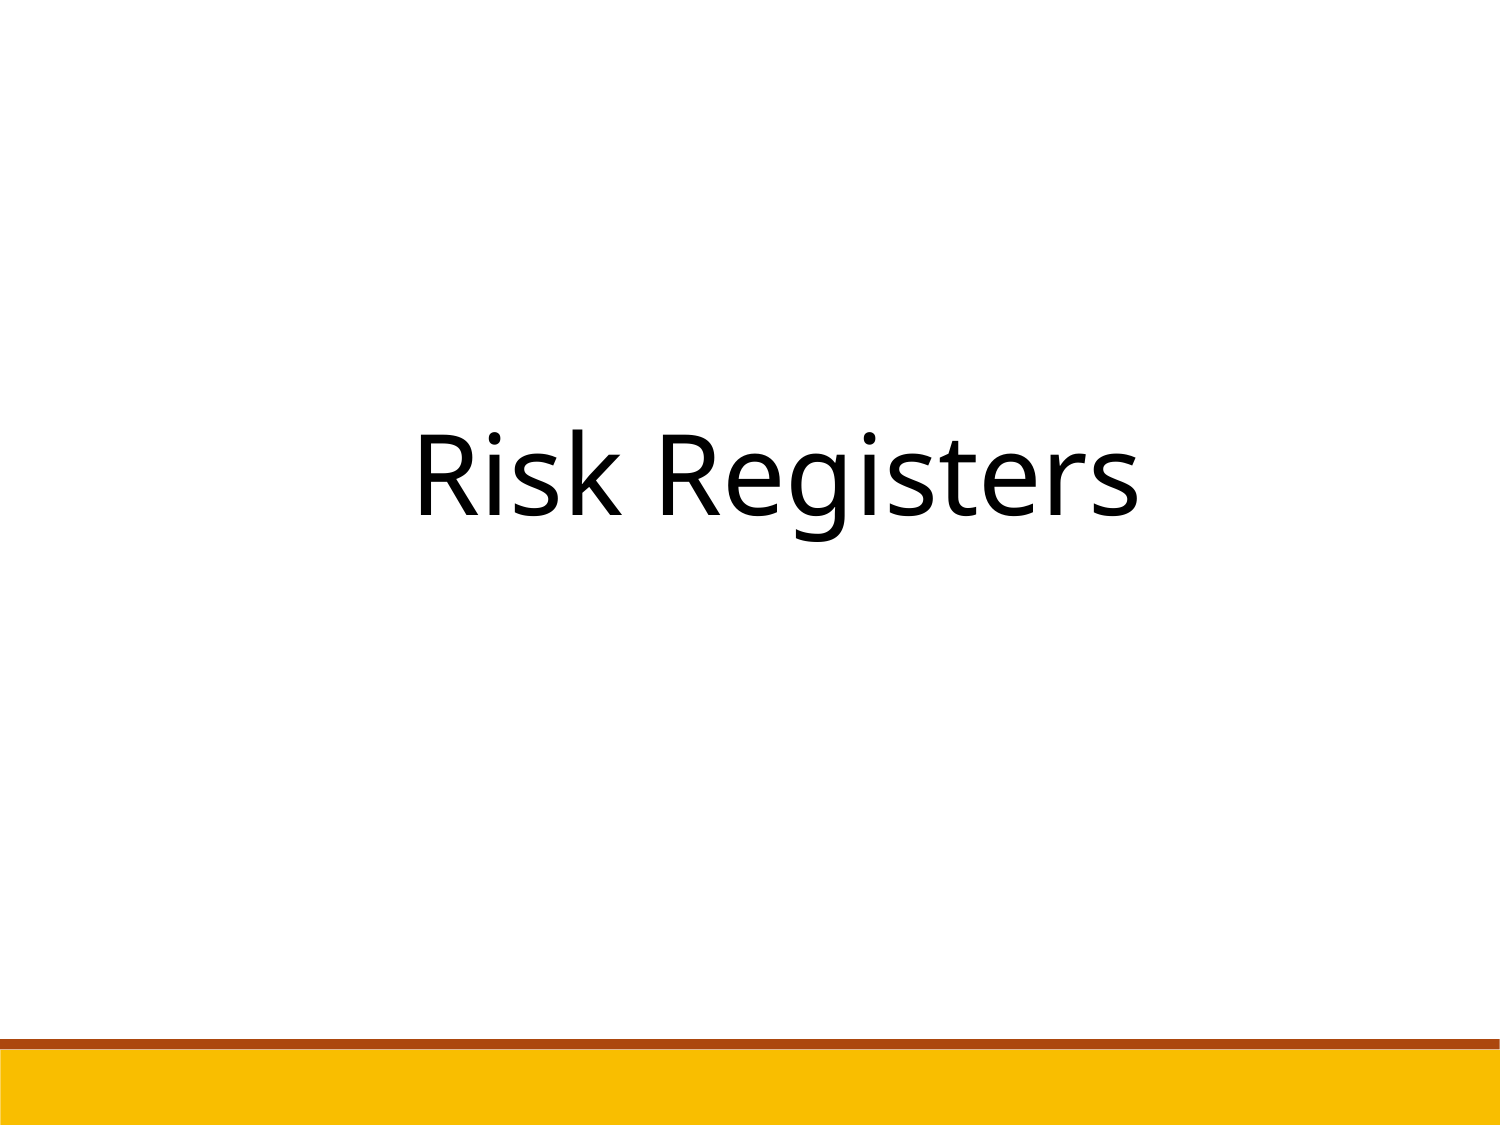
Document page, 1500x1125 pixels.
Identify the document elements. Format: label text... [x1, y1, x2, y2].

text_box Risk Registers [297, 396, 1257, 546]
